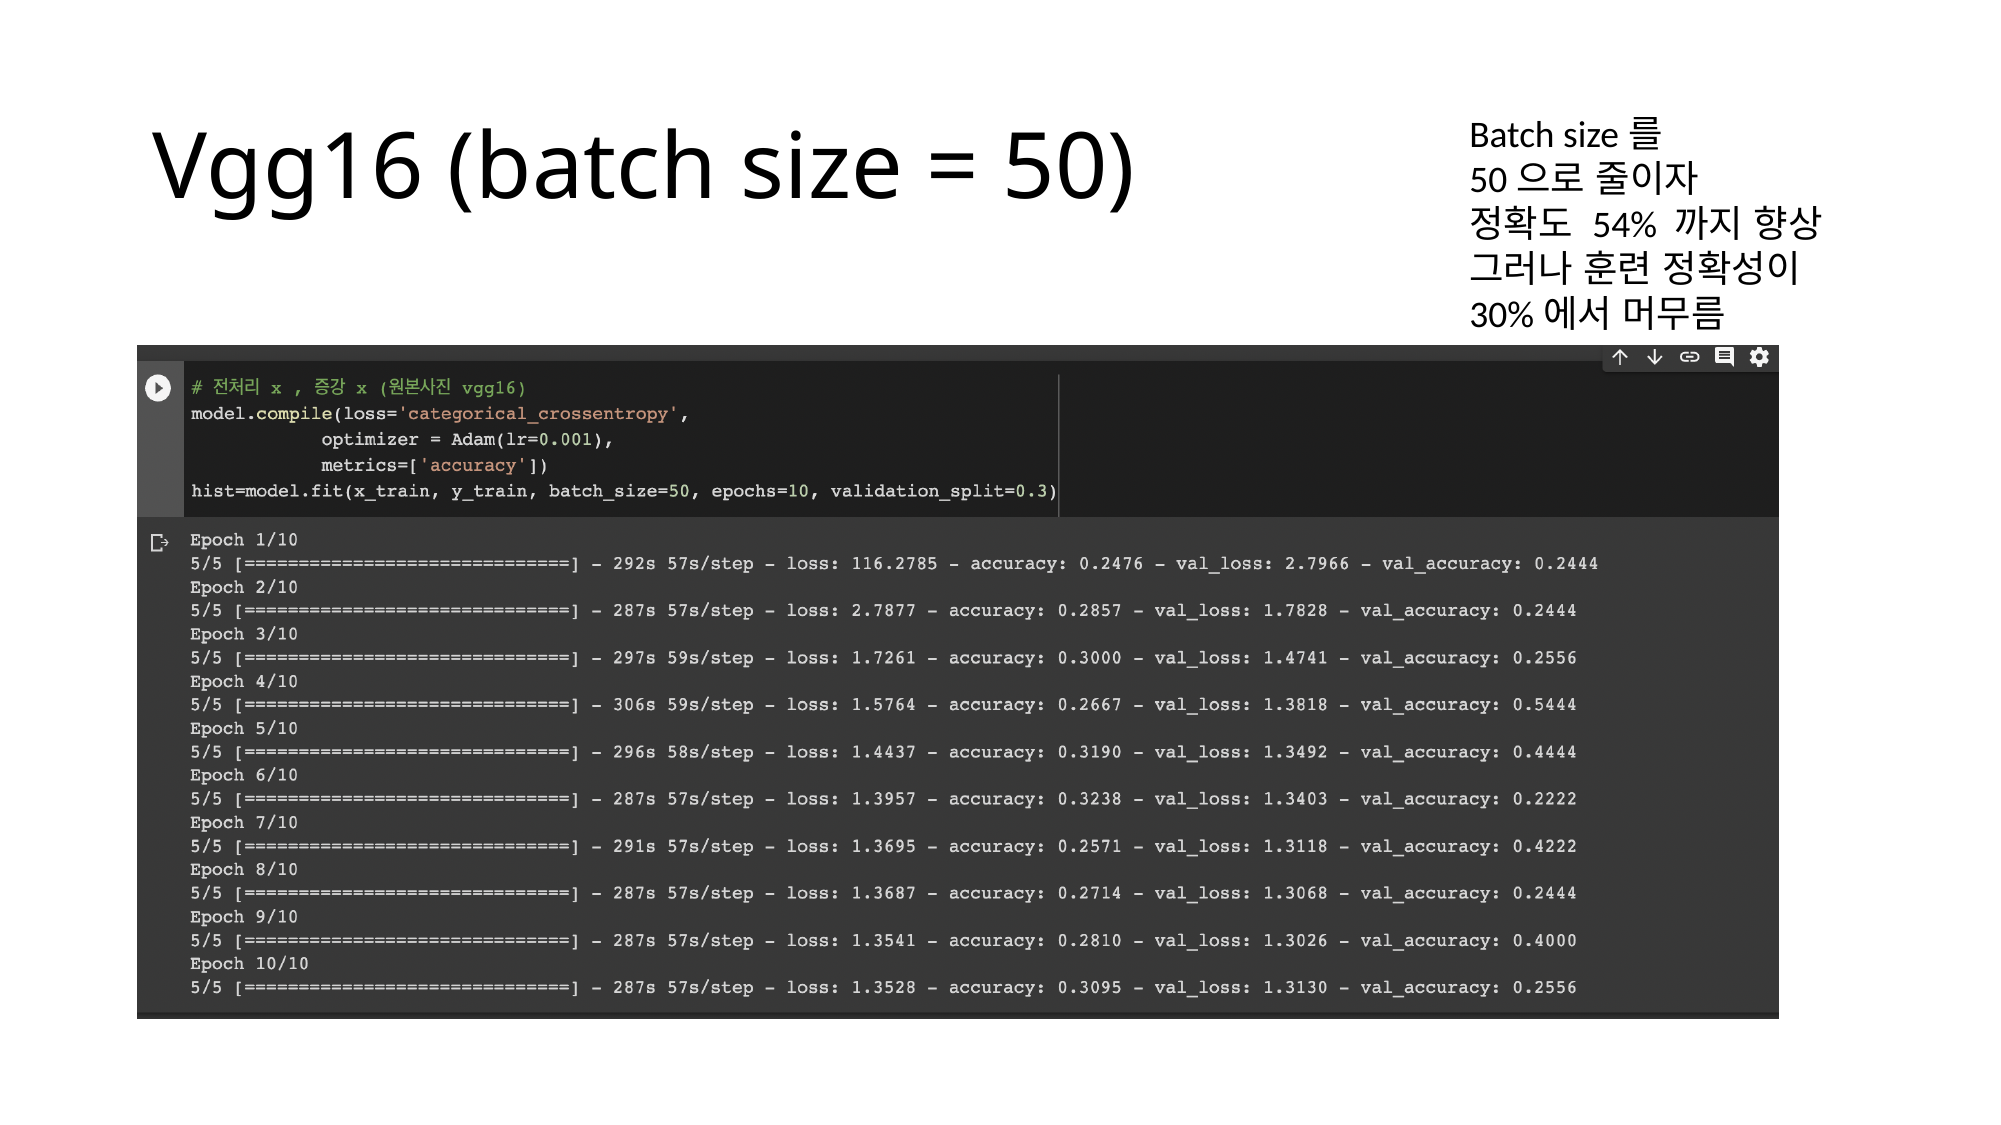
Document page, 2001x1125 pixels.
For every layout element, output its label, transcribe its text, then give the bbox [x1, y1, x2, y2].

title Vgg16 (batch size = 50) [137, 59, 1863, 278]
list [137, 345, 1779, 1019]
text_box Batch size를 50으로 줄이자 정확도 54% 까지 향상 그러나 훈련 정확성이 30%에서 머무름 [1454, 102, 1863, 343]
